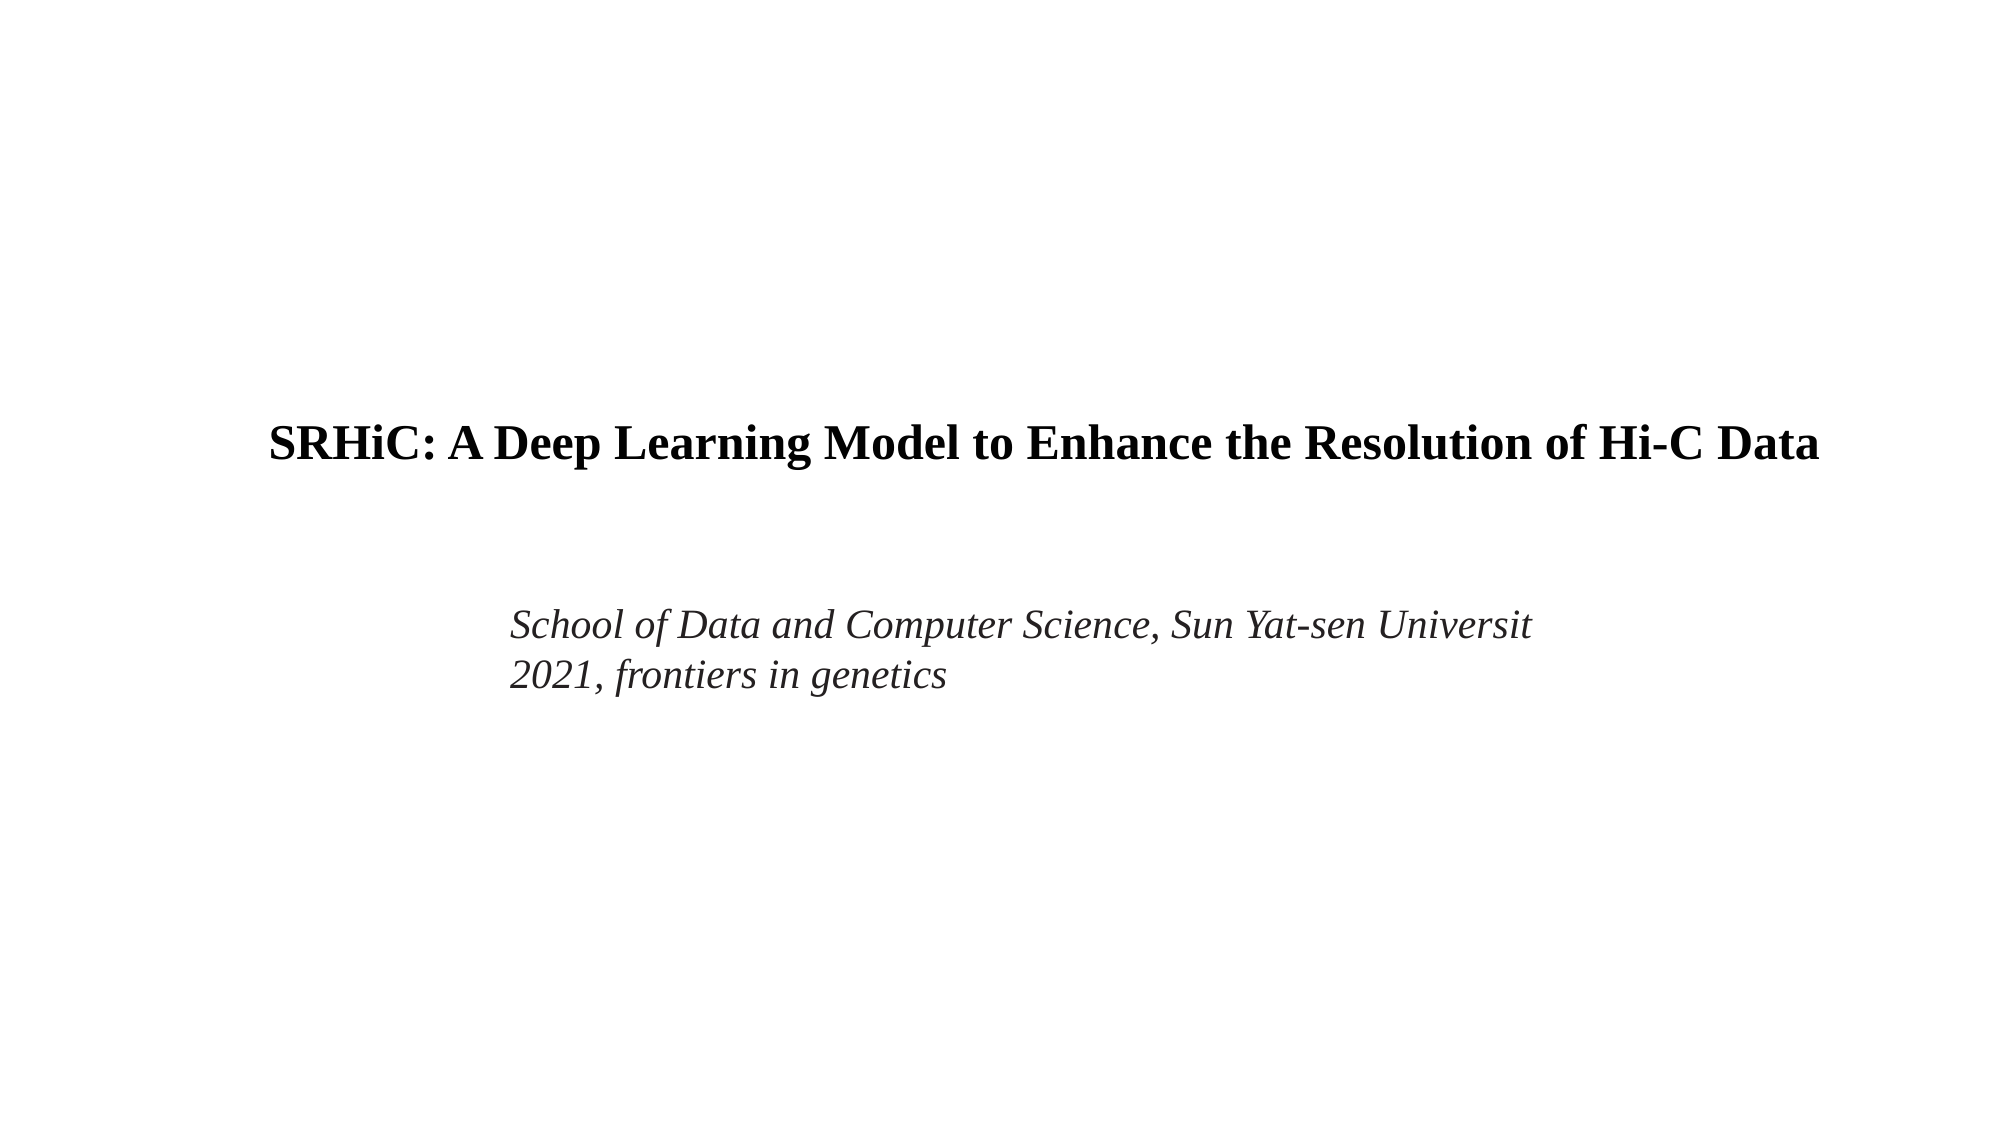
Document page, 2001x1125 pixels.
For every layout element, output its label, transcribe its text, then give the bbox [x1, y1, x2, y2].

text_box SRHiC: A Deep Learning Model to Enhance the Resolution of Hi-C Data [253, 402, 1863, 477]
text_box School of Data and Computer Science, Sun Yat-sen Universit 2021, frontiers in genetics [495, 589, 1647, 754]
